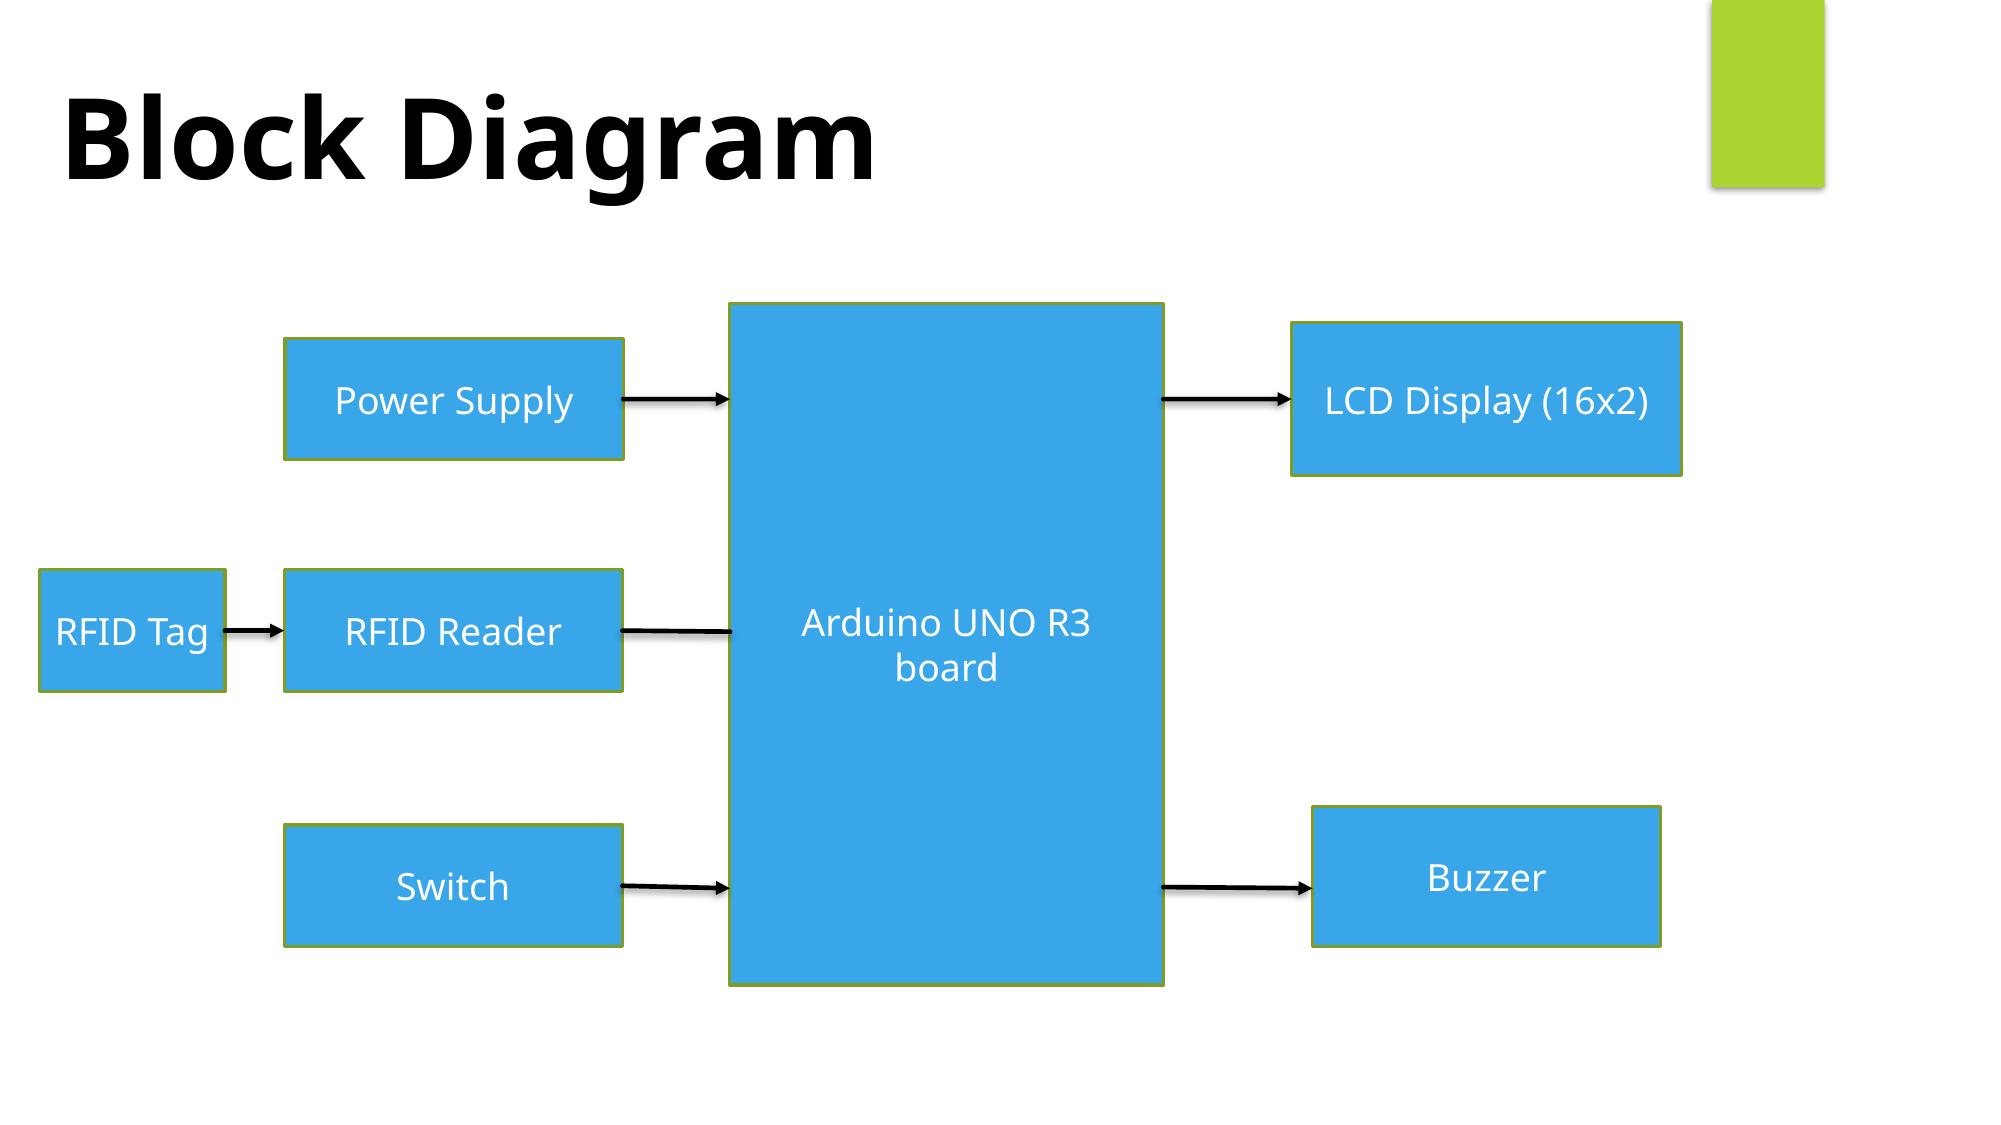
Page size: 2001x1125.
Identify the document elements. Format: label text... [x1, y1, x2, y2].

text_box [622, 885, 731, 889]
text_box RFID Reader [283, 568, 624, 693]
text_box Block Diagram [44, 59, 896, 210]
text_box Power Supply [283, 337, 625, 461]
text_box LCD Display (16x2) [1290, 321, 1683, 477]
text_box Switch [283, 823, 624, 948]
text_box RFID Tag [38, 568, 227, 693]
text_box Arduino UNO R3 board [728, 302, 1165, 987]
text_box Buzzer [1311, 805, 1662, 948]
